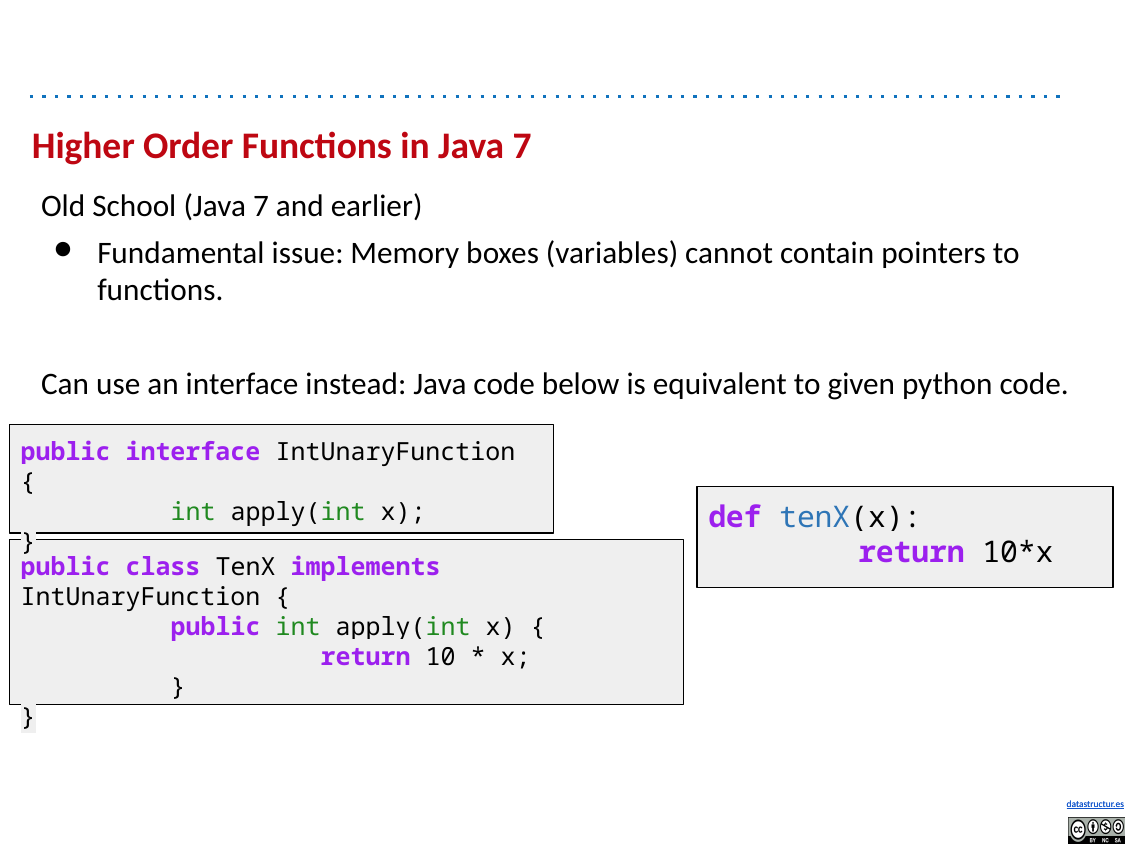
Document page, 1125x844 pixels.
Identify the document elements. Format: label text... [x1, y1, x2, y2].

list Old School (Java 7 and earlier) Fundamental issue: Memory boxes (variables) cannot contain pointers to functions. Can use an interface instead: Java code below is equivalent to given python code. [29, 173, 1087, 685]
text_box public interface IntUnaryFunction { int apply(int x); } [9, 424, 554, 533]
text_box public class TenX implements IntUnaryFunction { public int apply(int x) { return 10 * x; } } [9, 539, 684, 705]
title Higher Order Functions in Java 7 [20, 116, 1033, 178]
text_box def tenX(x): return 10*x [697, 486, 1114, 588]
picture [1068, 817, 1125, 844]
